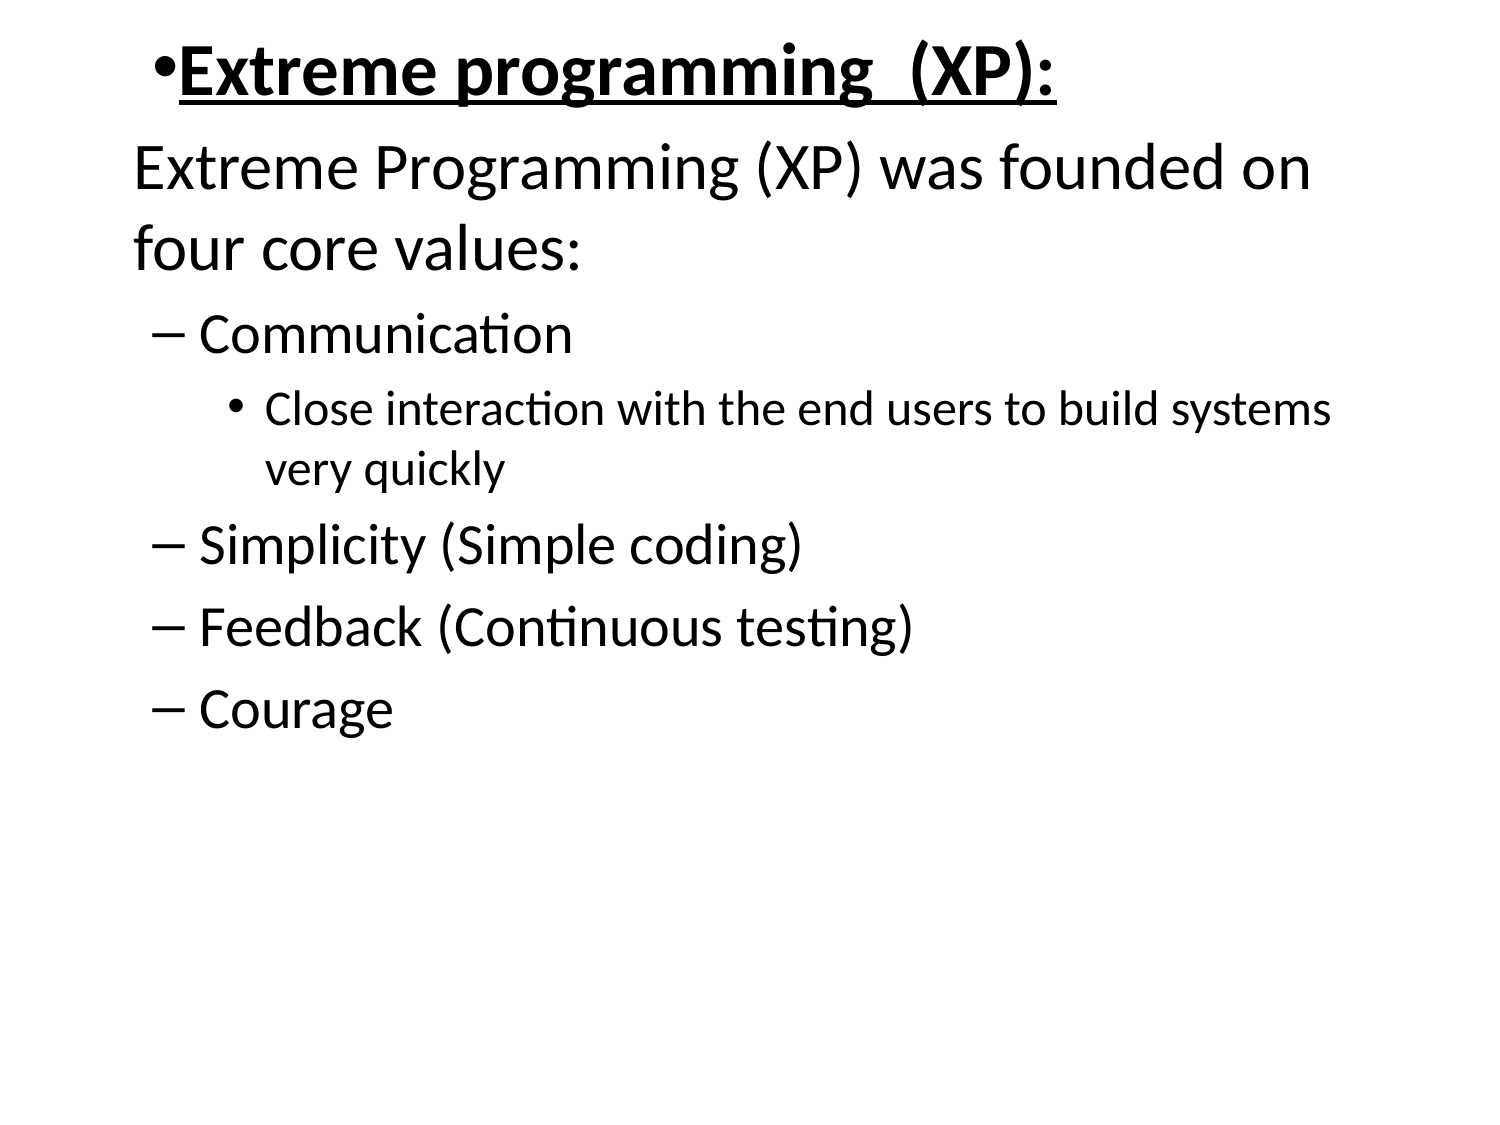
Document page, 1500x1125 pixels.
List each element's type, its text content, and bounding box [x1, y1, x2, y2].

list Extreme programming (XP): Extreme Programming (XP) was founded on four core values: Communication Close interaction with the end users to build systems very quickly Simplicity (Simple coding) Feedback (Continuous testing) Courage [62, 12, 1413, 1088]
